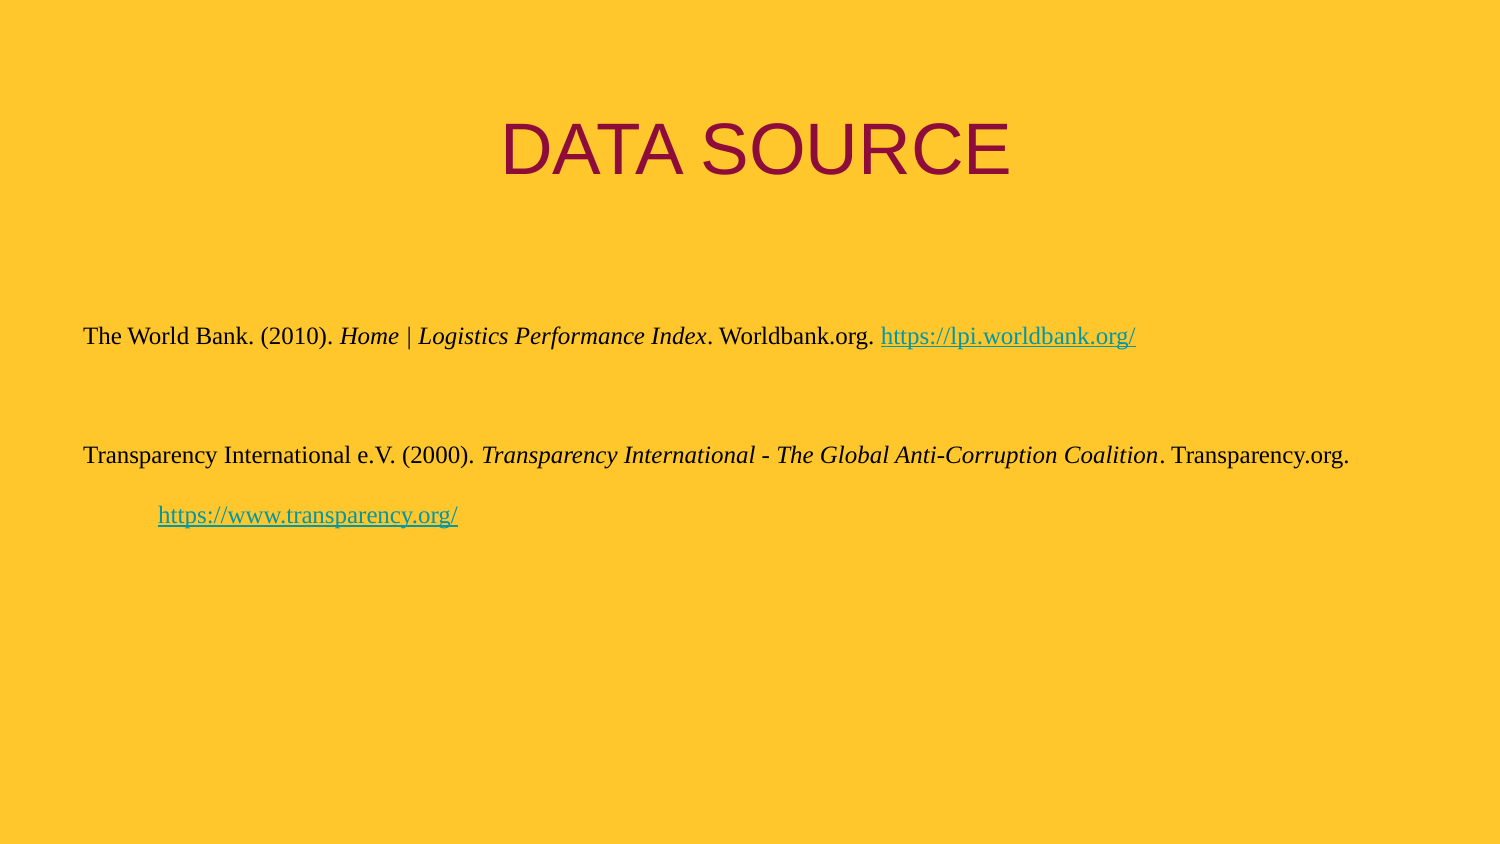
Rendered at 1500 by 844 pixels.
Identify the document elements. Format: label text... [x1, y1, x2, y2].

title DATA SOURCE [57, 70, 1456, 205]
subtitle The World Bank. (2010). Home | Logistics Performance Index. Worldbank.org. https://lpi.worldbank.org/ Transparency International e.V. (2000). Transparency International - The Global Anti-Corruption Coalition. Transparency.org. https://www.transparency.org/ [68, 274, 1466, 772]
